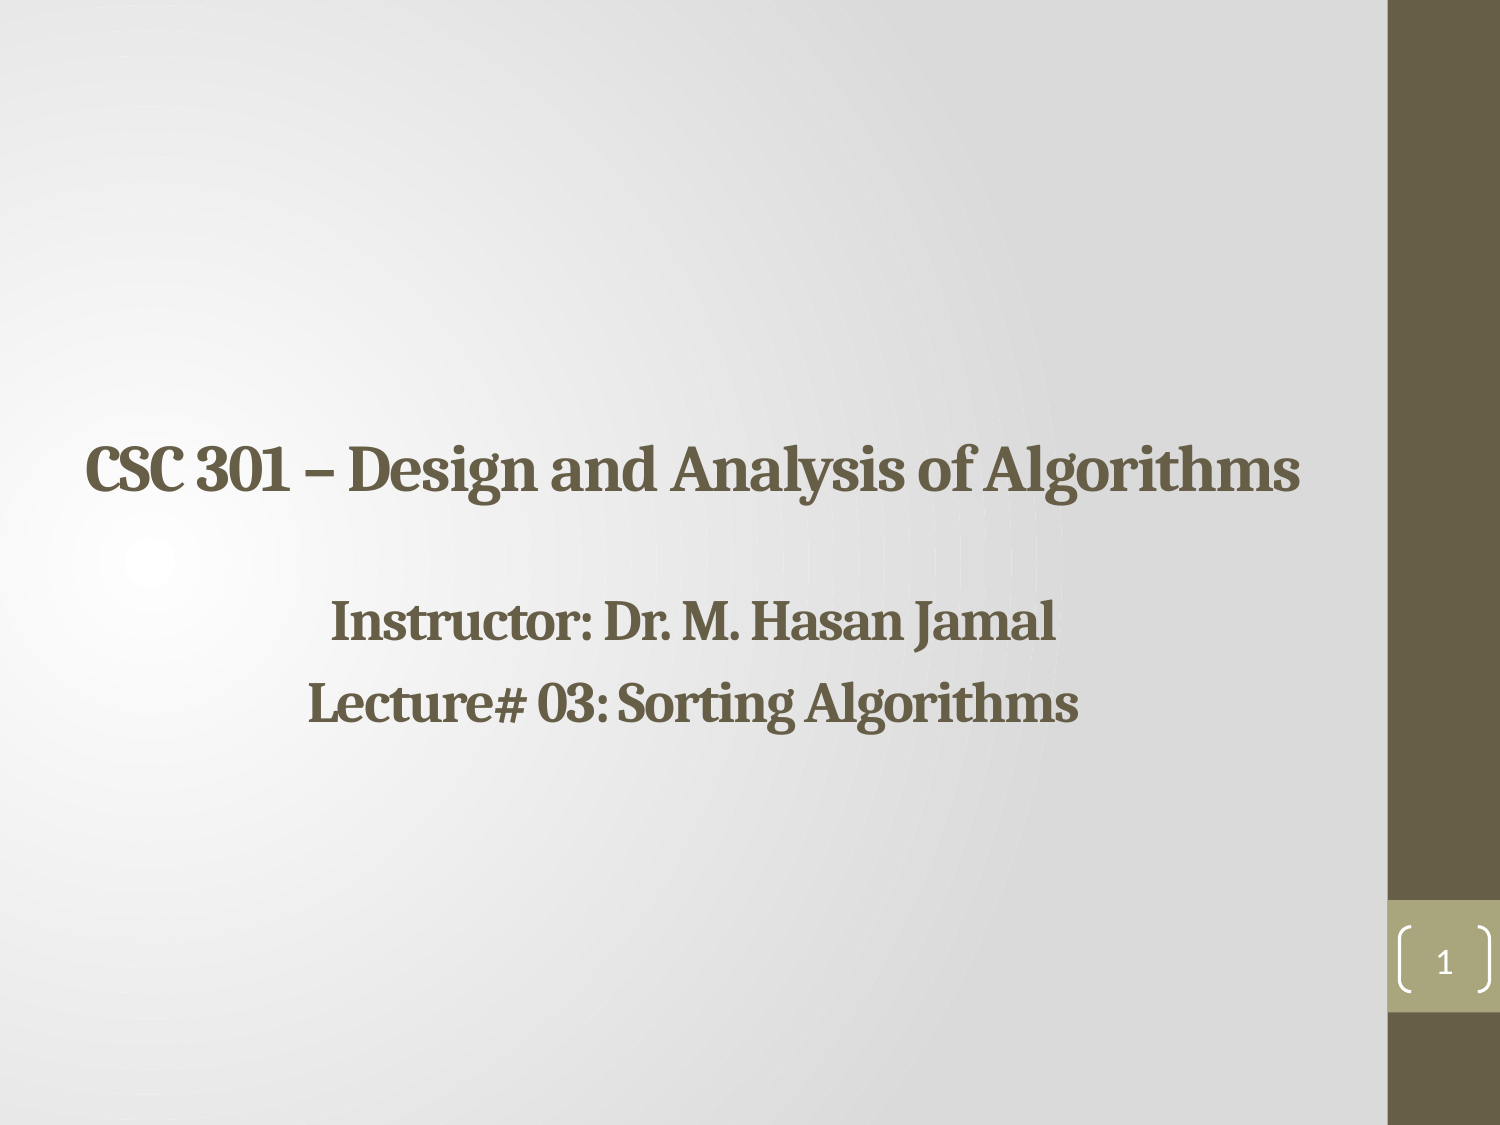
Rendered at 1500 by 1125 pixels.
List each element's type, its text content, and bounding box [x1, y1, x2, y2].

text_box Instructor: Dr. M. Hasan Jamal Lecture# 03: Sorting Algorithms [0, 574, 1388, 863]
slide_number 1 [1397, 925, 1492, 994]
title CSC 301 – Design and Analysis of Algorithms [0, 271, 1388, 513]
